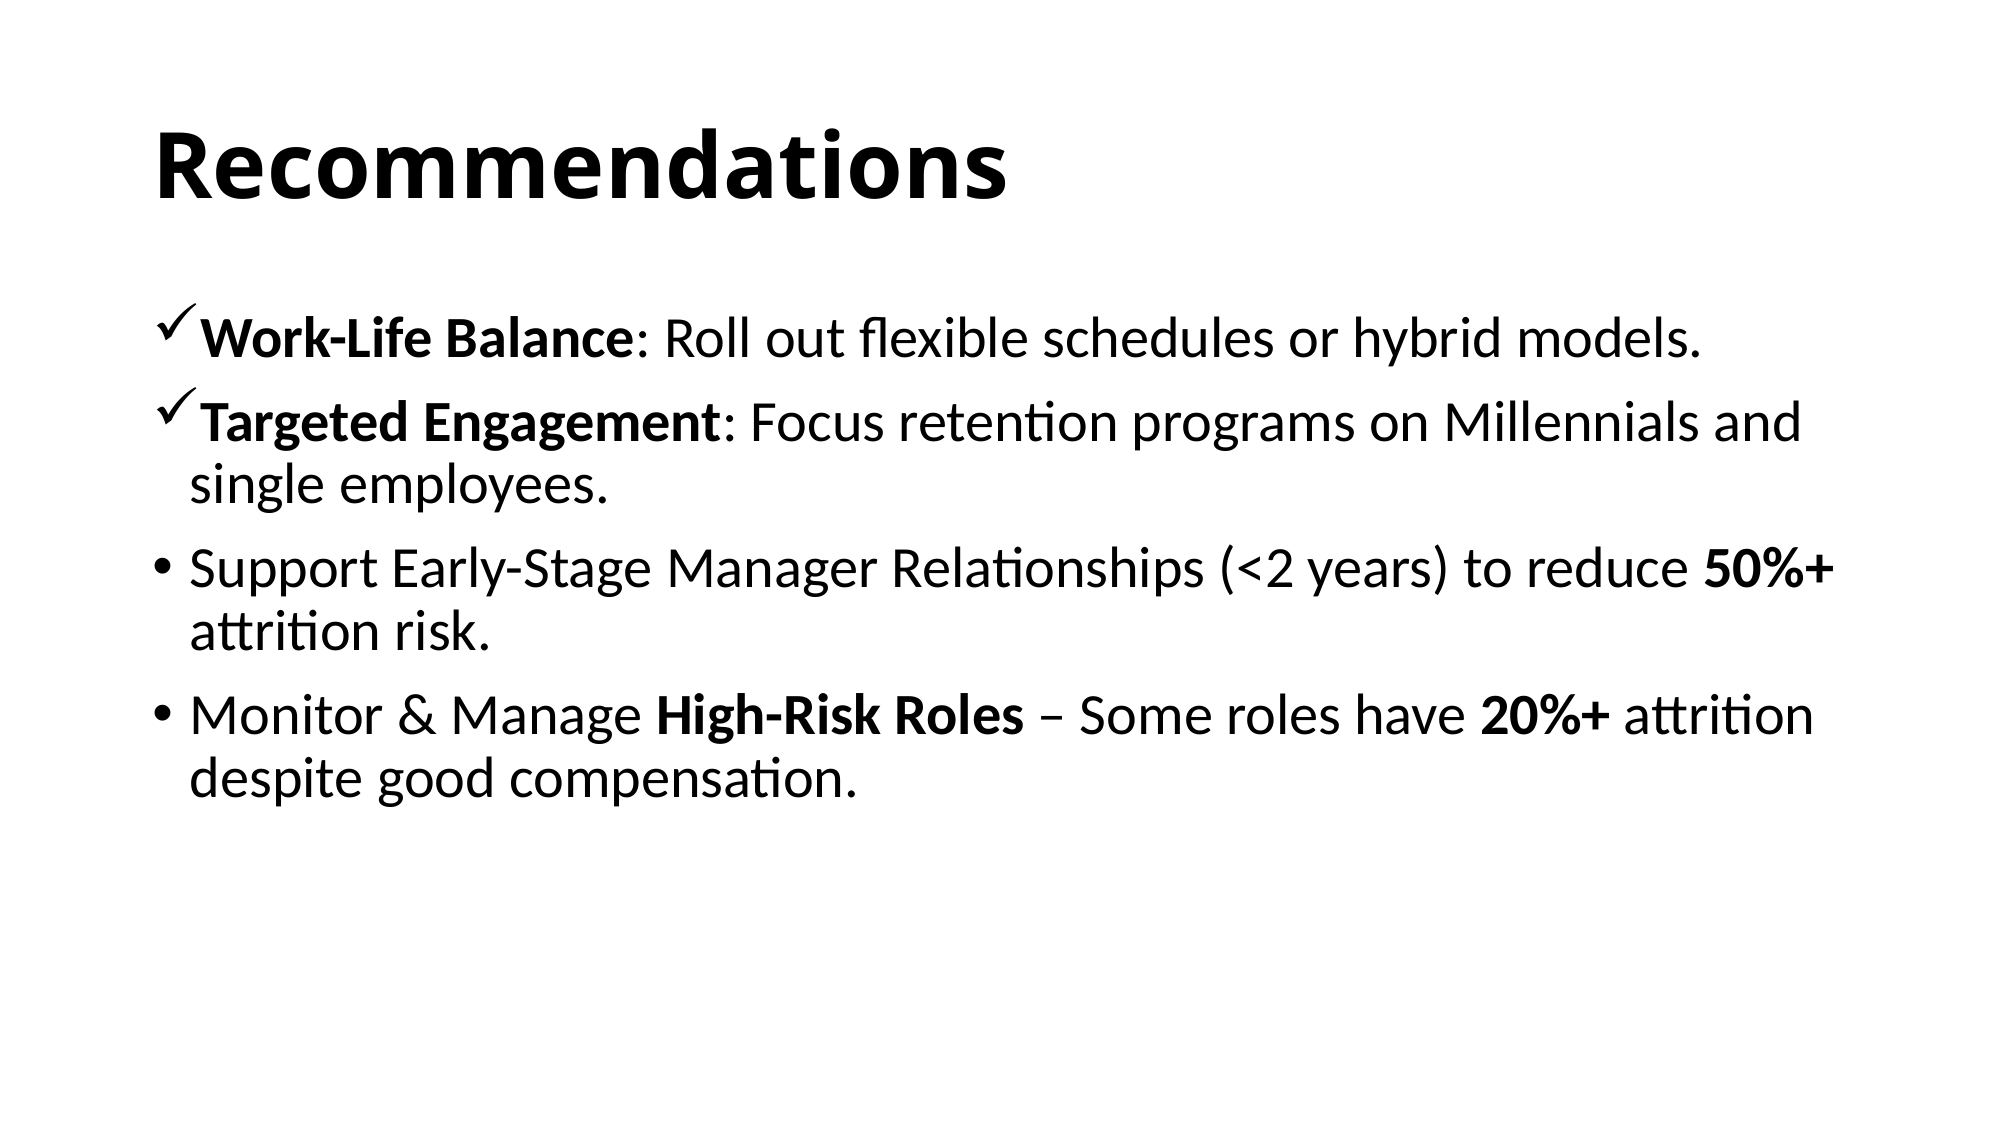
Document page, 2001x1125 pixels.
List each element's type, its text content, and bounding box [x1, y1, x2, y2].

list Work-Life Balance: Roll out flexible schedules or hybrid models. Targeted Engagement: Focus retention programs on Millennials and single employees. Support Early-Stage Manager Relationships (<2 years) to reduce 50%+ attrition risk. Monitor & Manage High-Risk Roles – Some roles have 20%+ attrition despite good compensation. [137, 299, 1863, 1014]
title Recommendations [137, 59, 1863, 278]
